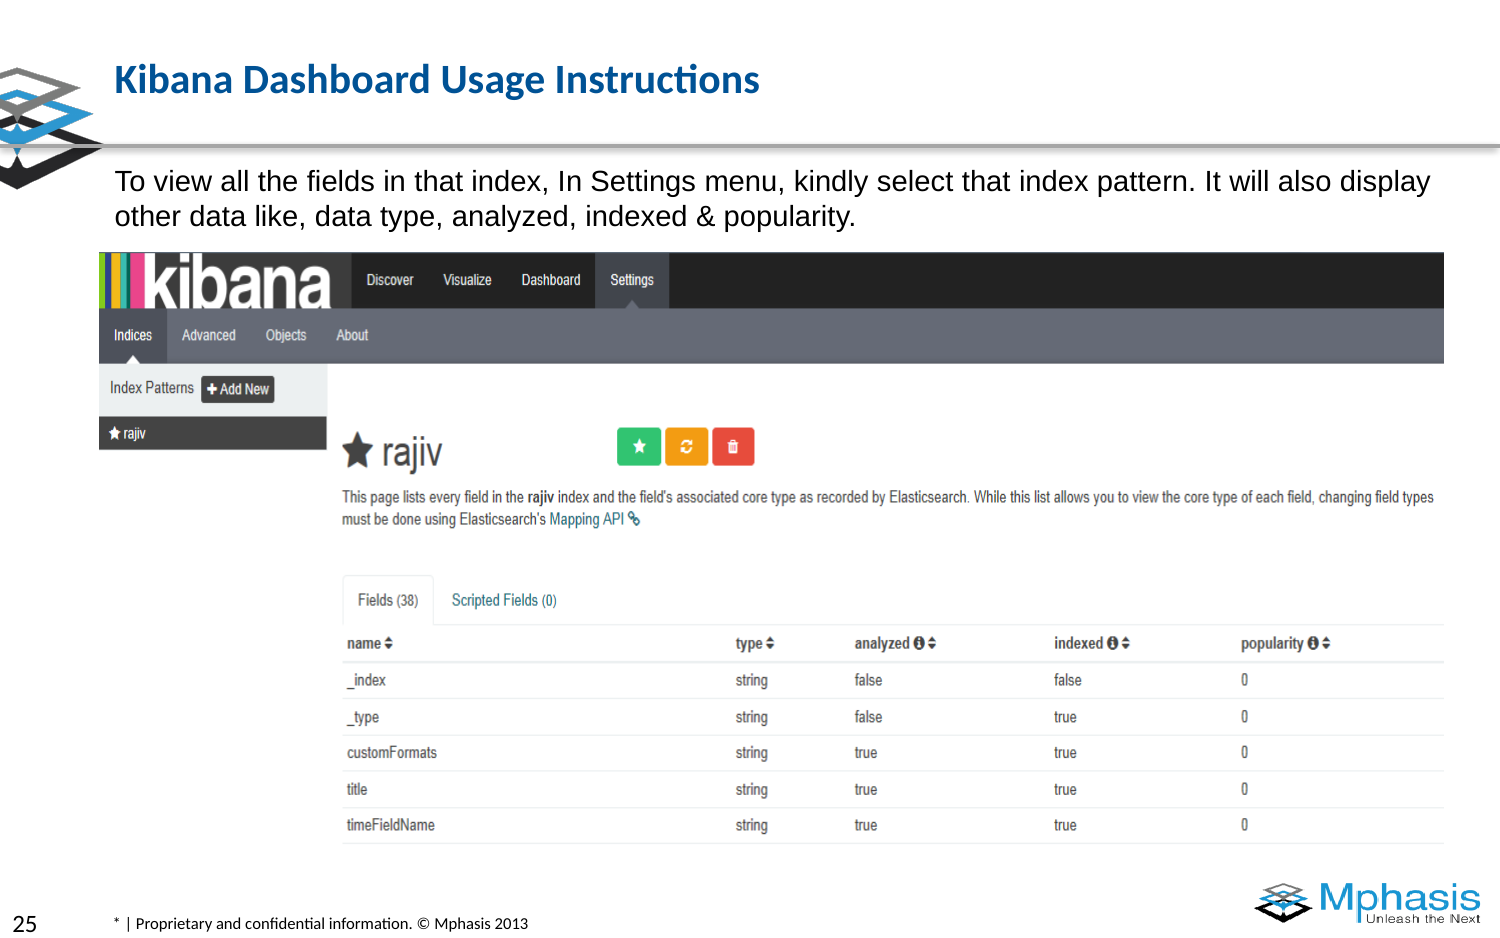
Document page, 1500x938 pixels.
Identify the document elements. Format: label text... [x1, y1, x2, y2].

picture [1244, 869, 1492, 933]
text_box To view all the fields in that index, In Settings menu, kindly select that index pattern. It will also display other data like, data type, analyzed, indexed & popularity. [99, 154, 1470, 240]
picture [0, 148, 113, 194]
picture [99, 252, 1444, 849]
picture [0, 62, 99, 144]
title Kibana Dashboard Usage Instructions [99, 15, 1149, 146]
